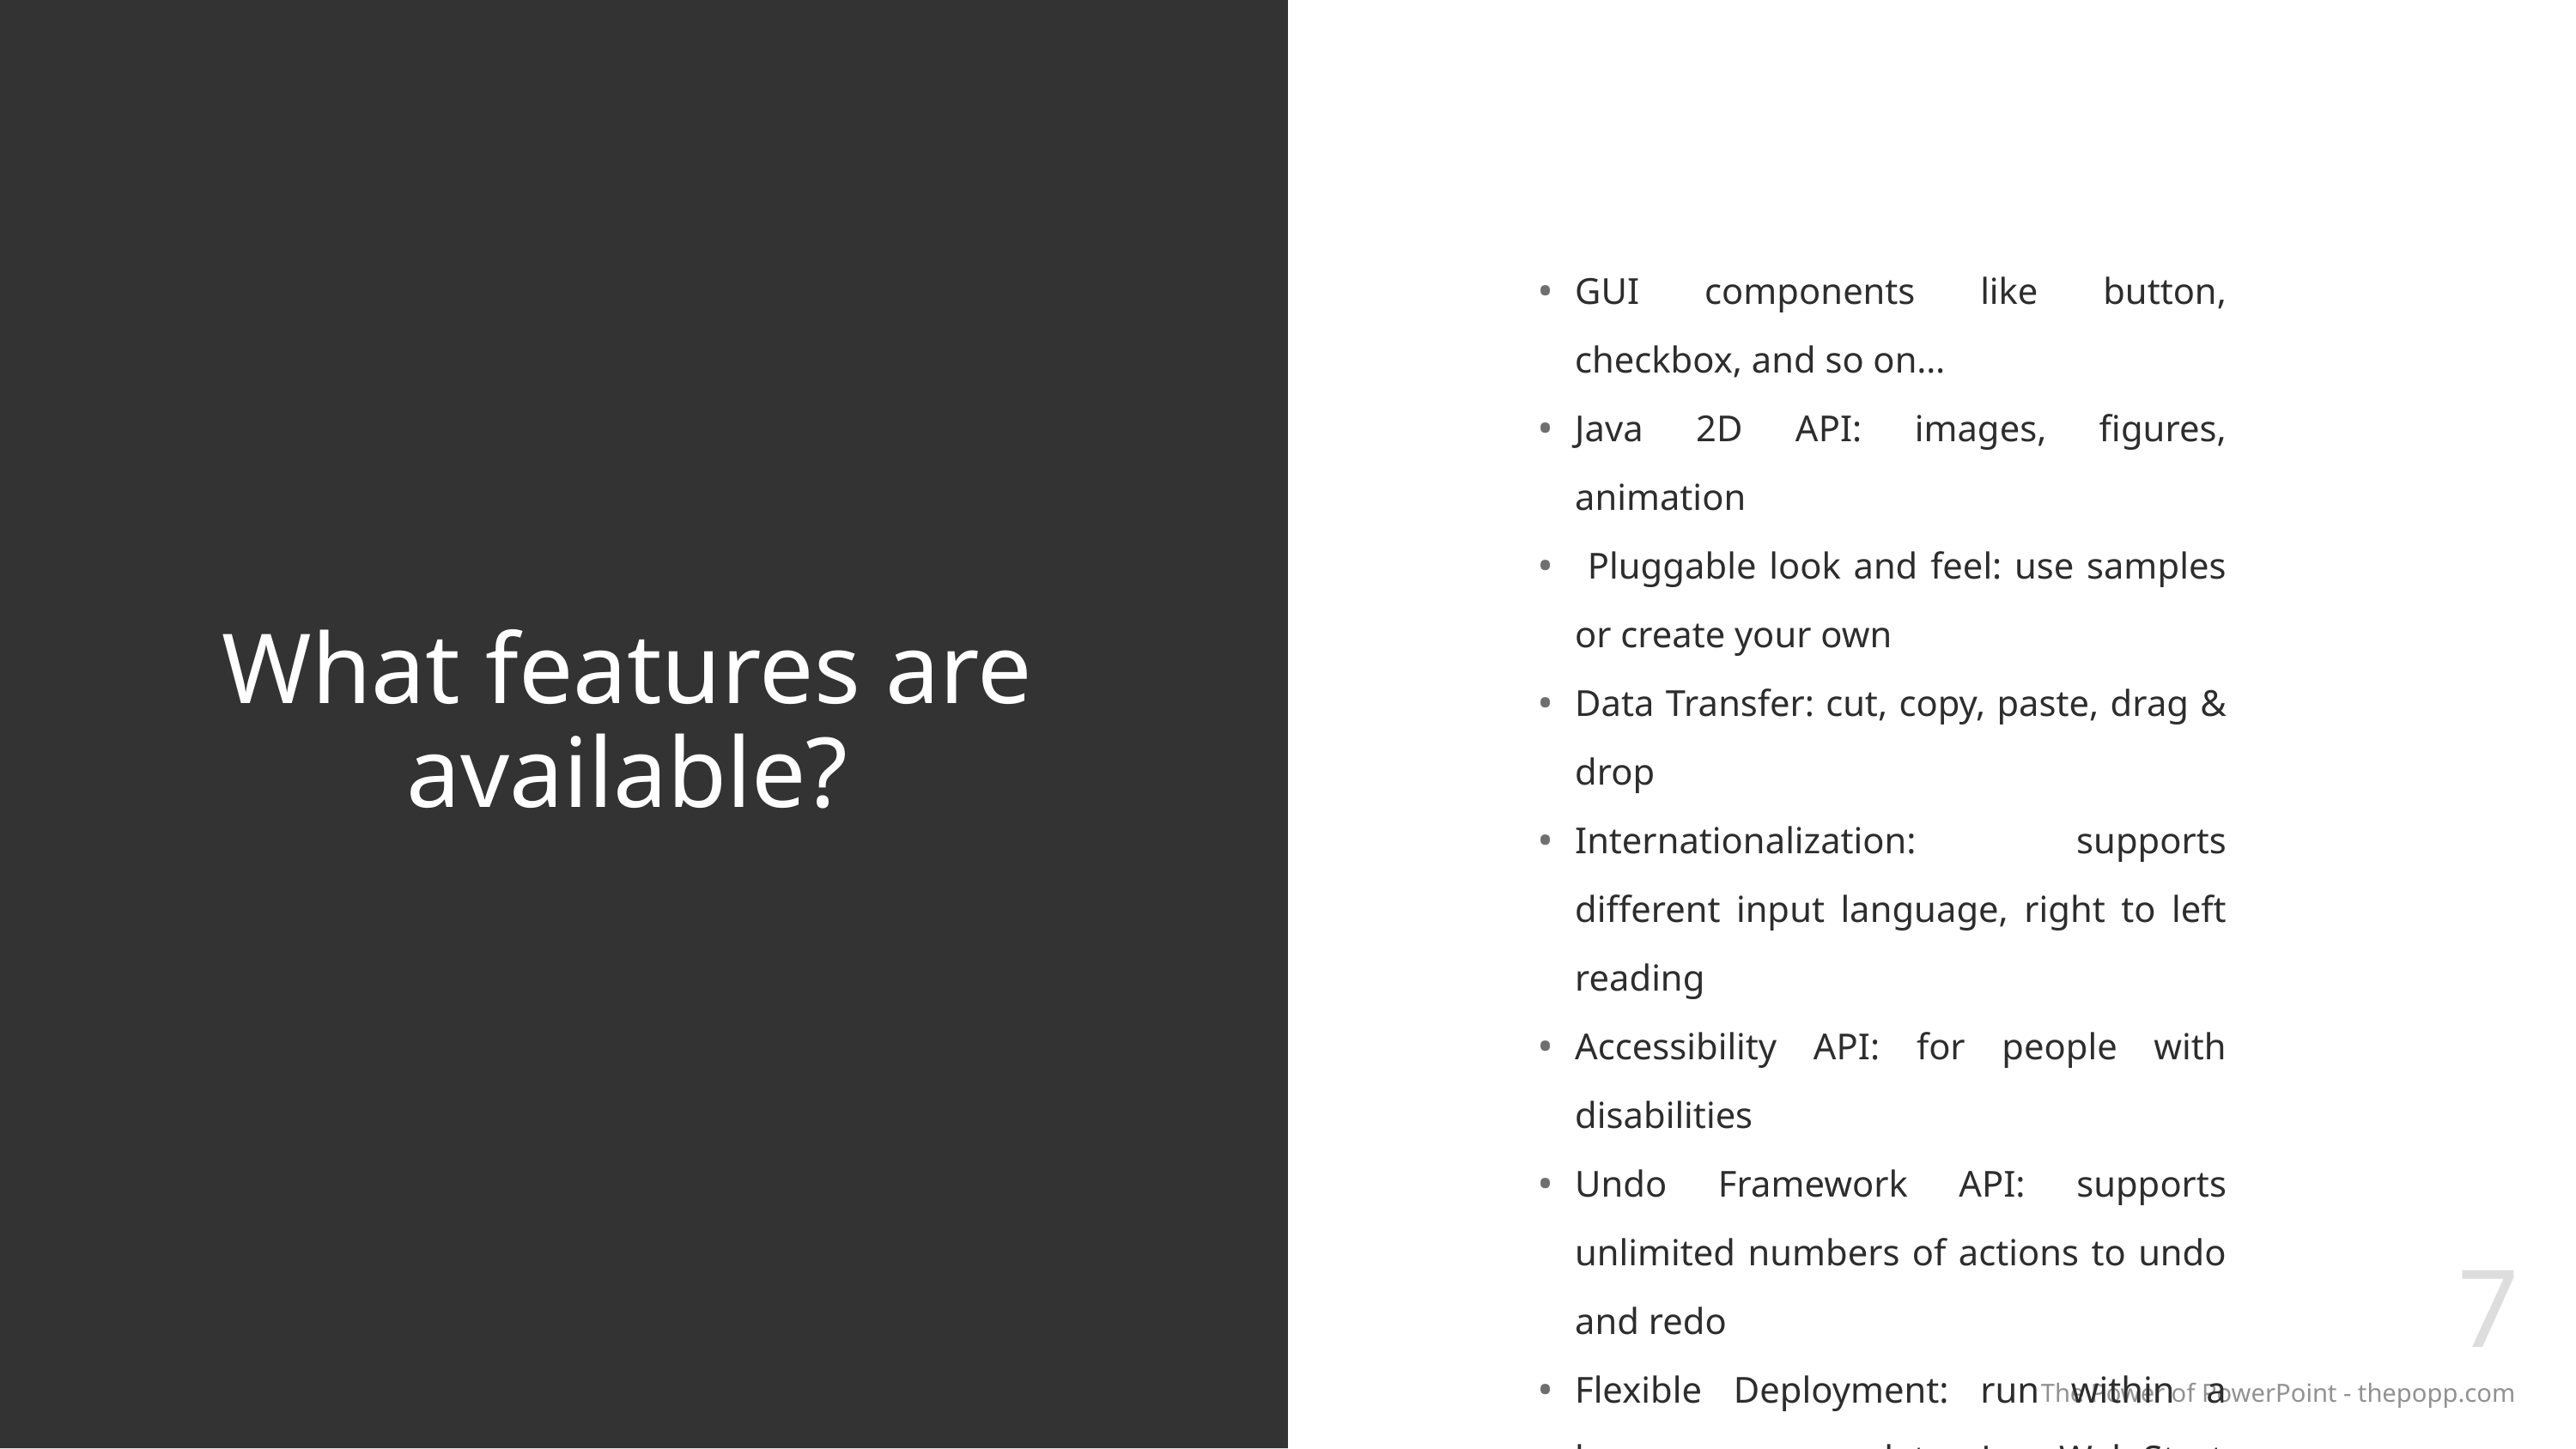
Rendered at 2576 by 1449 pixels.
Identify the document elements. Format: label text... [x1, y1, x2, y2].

title What features are available? [197, 294, 1057, 1155]
footer The Power of PowerPoint - thepopp.com [1573, 1354, 2529, 1432]
list GUI components like button, checkbox, and so on… Java 2D API: images, figures, animation Pluggable look and feel: use samples or create your own Data Transfer: cut, copy, paste, drag & drop Internationalization: supports different input language, right to left reading Accessibility API: for people with disabilities Undo Framework API: supports unlimited numbers of actions to undo and redo Flexible Deployment: run within a browser as an applet or Java Web Start [1510, 235, 2240, 666]
slide_number 7 [2150, 1250, 2532, 1393]
